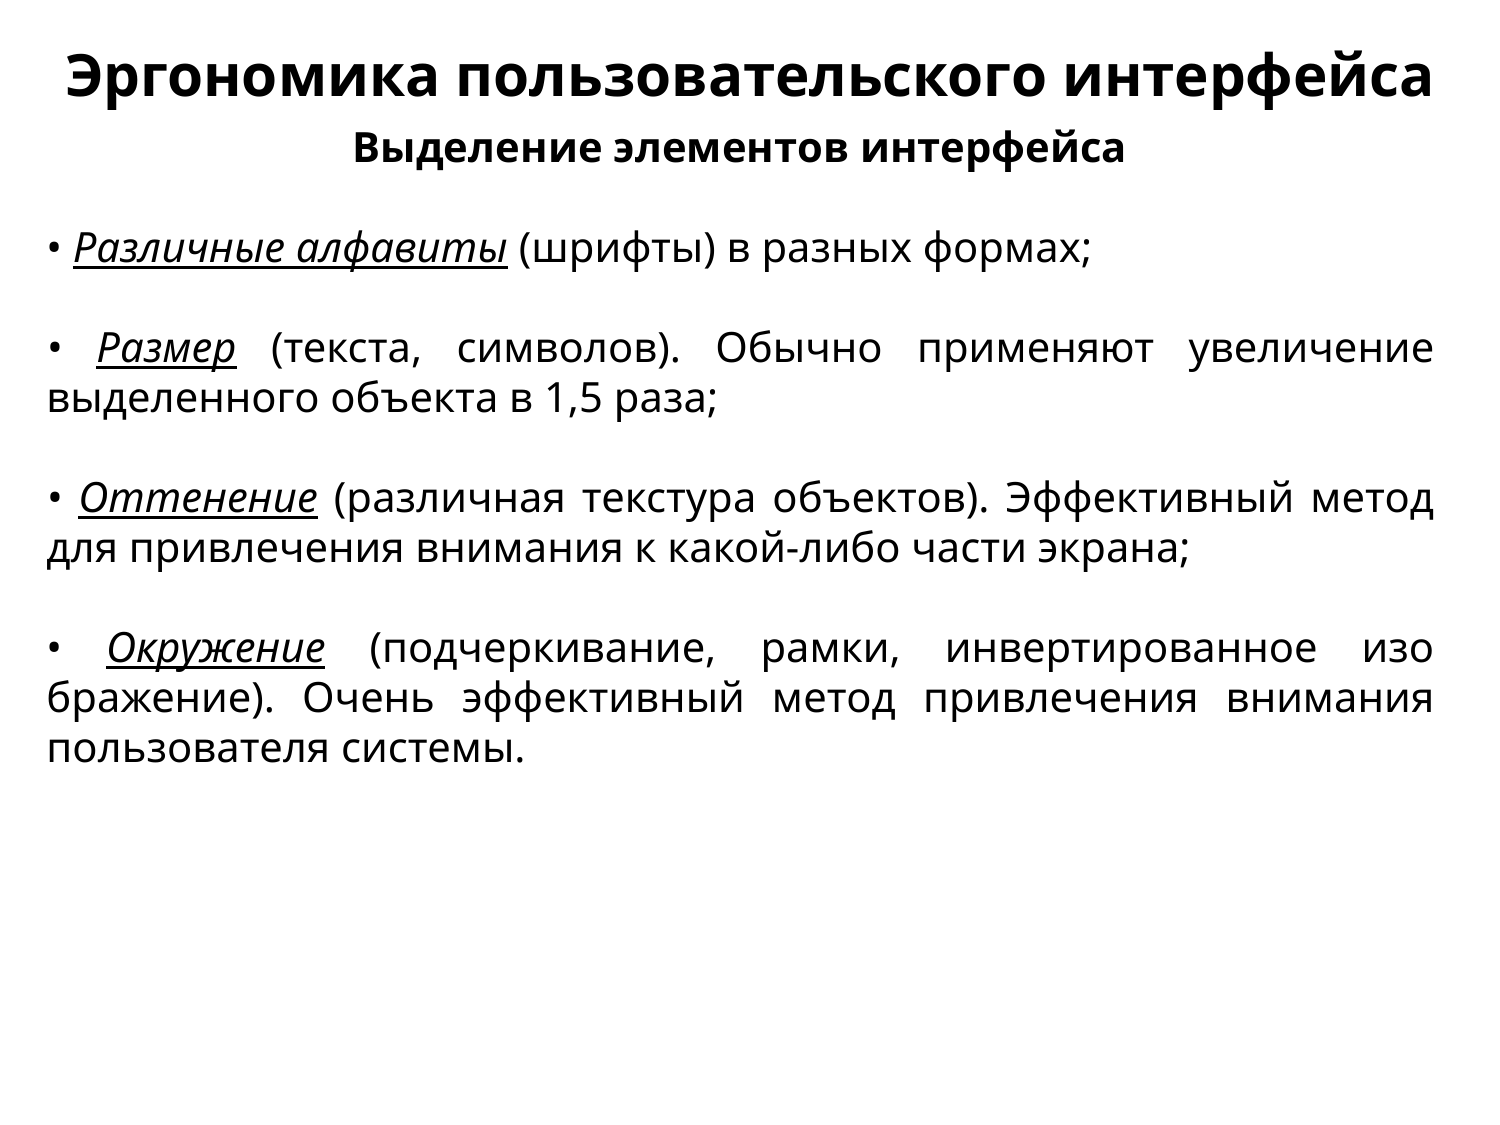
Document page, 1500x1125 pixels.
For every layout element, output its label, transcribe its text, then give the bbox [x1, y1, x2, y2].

text_box Выделение элементов интерфейса • Различные алфавиты (шрифты) в разных формах; • Размер (текста, символов). Обычно применяют увеличе­ние выделенного объекта в 1,5 раза; • Оттенение (различная текстура объектов). Эффективный метод для привлечения внимания к какой-либо части экрана; • Окружение (подчеркивание, рамки, инвертированное изо­бражение). Очень эффективный метод привлечения внимания пользователя системы. [31, 113, 1450, 779]
text_box Эргономика пользовательского интерфейса [17, 30, 1483, 116]
